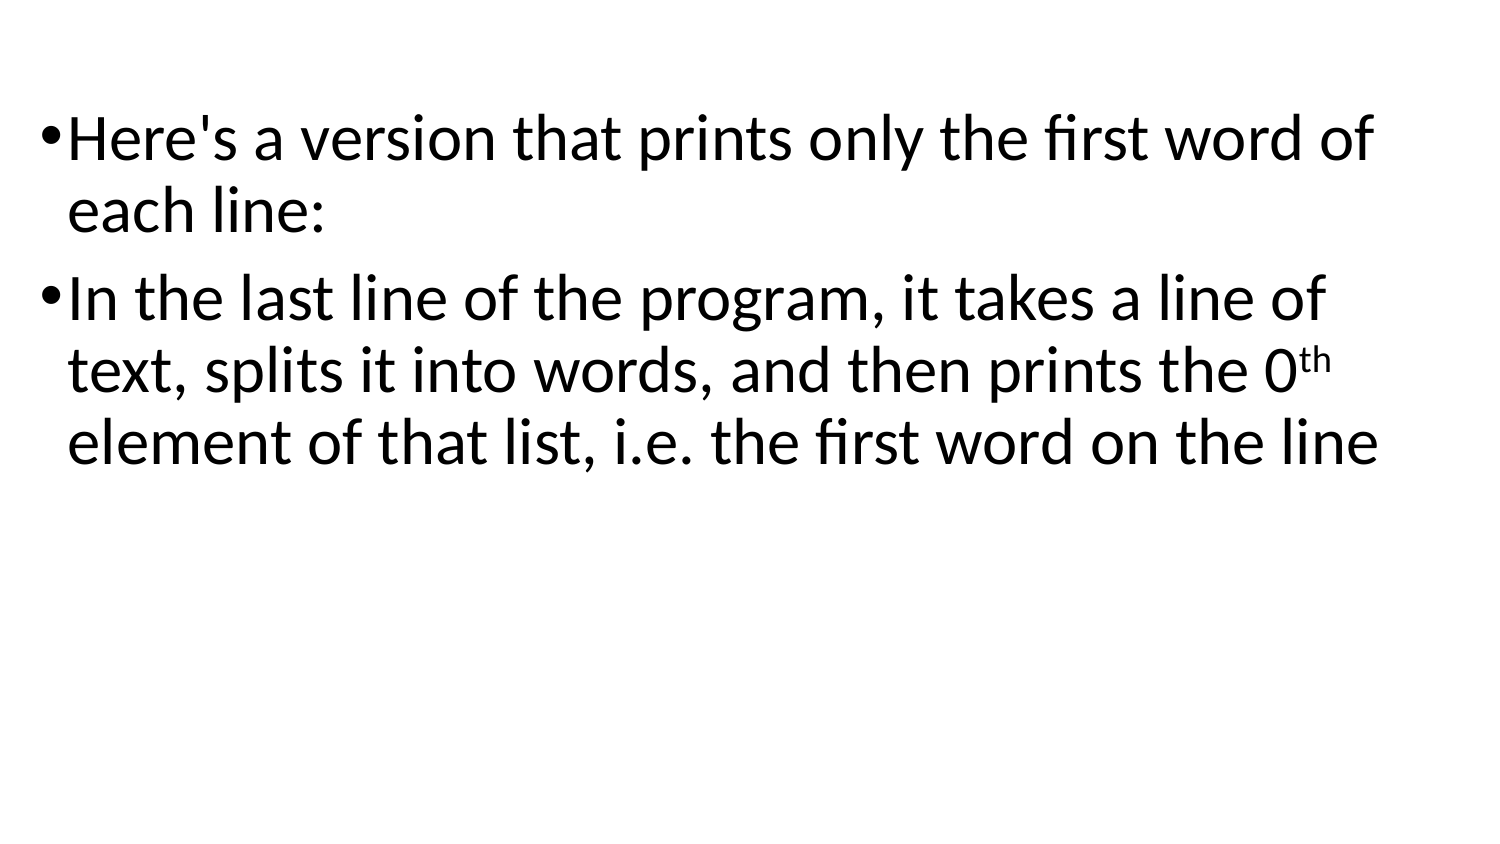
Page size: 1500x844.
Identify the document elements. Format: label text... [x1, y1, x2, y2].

list Here's a version that prints only the first word of each line: In the last line of the program, it takes a line of text, splits it into words, and then prints the 0th element of that list, i.e. the first word on the line [24, 95, 1475, 819]
